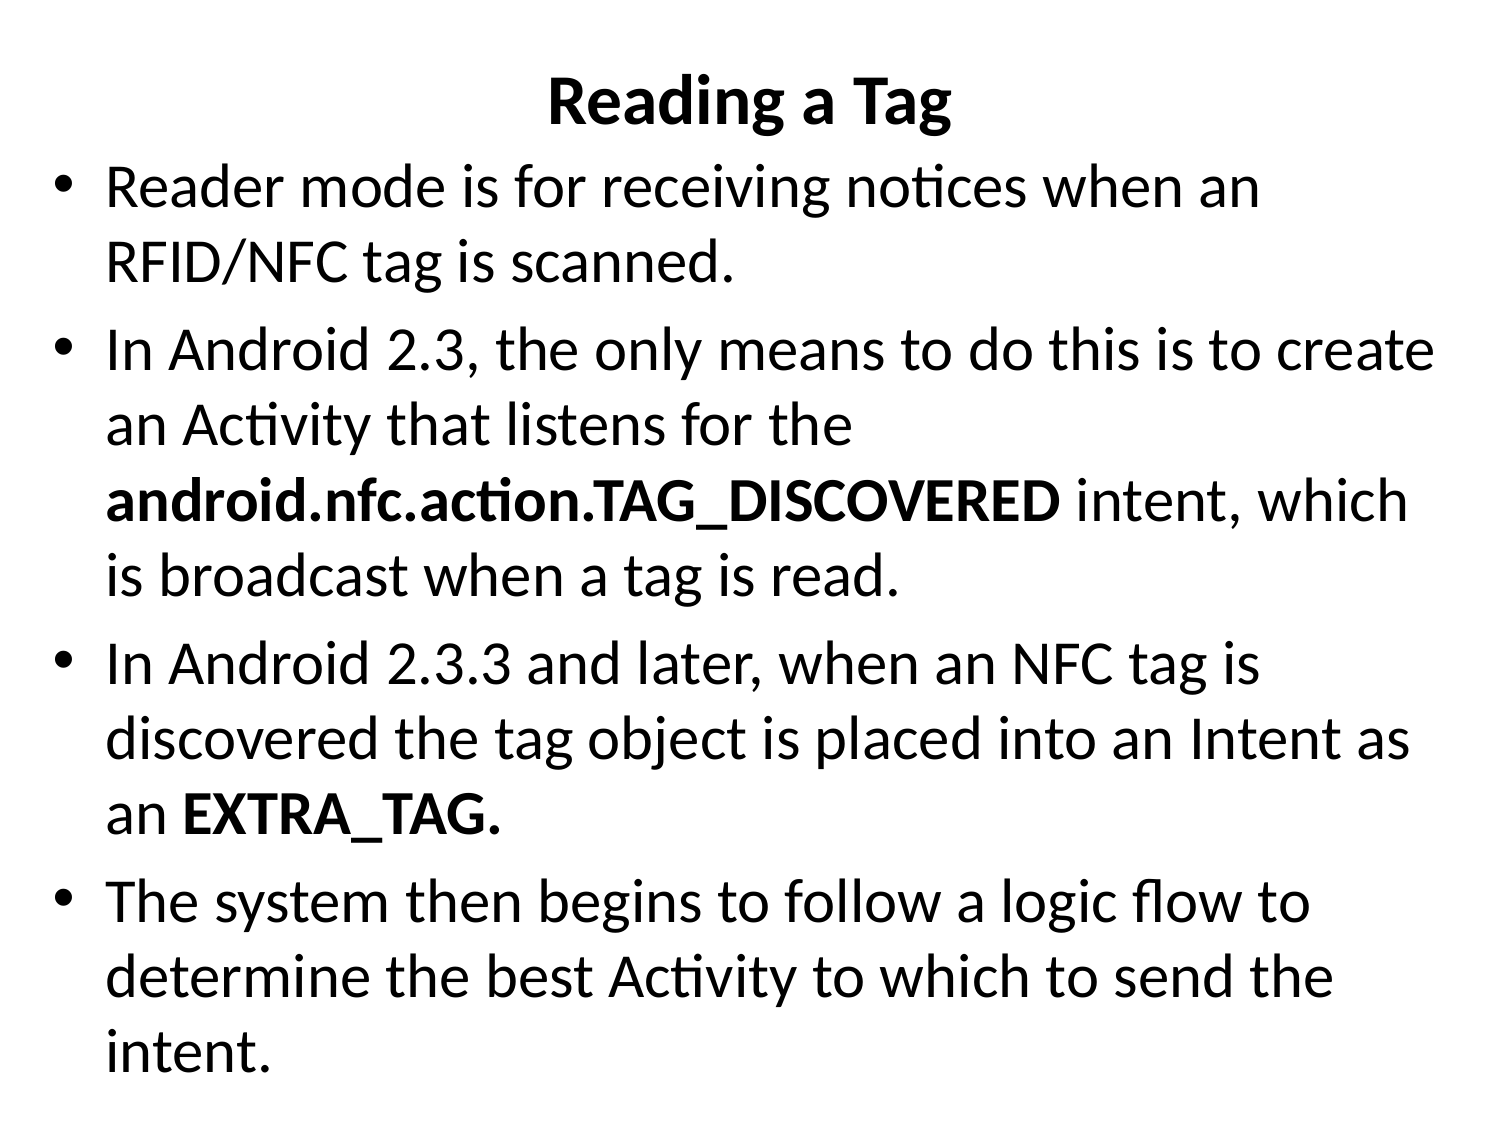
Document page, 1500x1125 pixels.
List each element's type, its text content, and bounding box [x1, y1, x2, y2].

list Reader mode is for receiving notices when an RFID/NFC tag is scanned. In Android 2.3, the only means to do this is to create an Activity that listens for the android.nfc.action.TAG_DISCOVERED intent, which is broadcast when a tag is read. In Android 2.3.3 and later, when an NFC tag is discovered the tag object is placed into an Intent as an EXTRA_TAG. The system then begins to follow a logic flow to determine the best Activity to which to send the intent. [37, 137, 1463, 1100]
title Reading a Tag [75, 45, 1425, 137]
